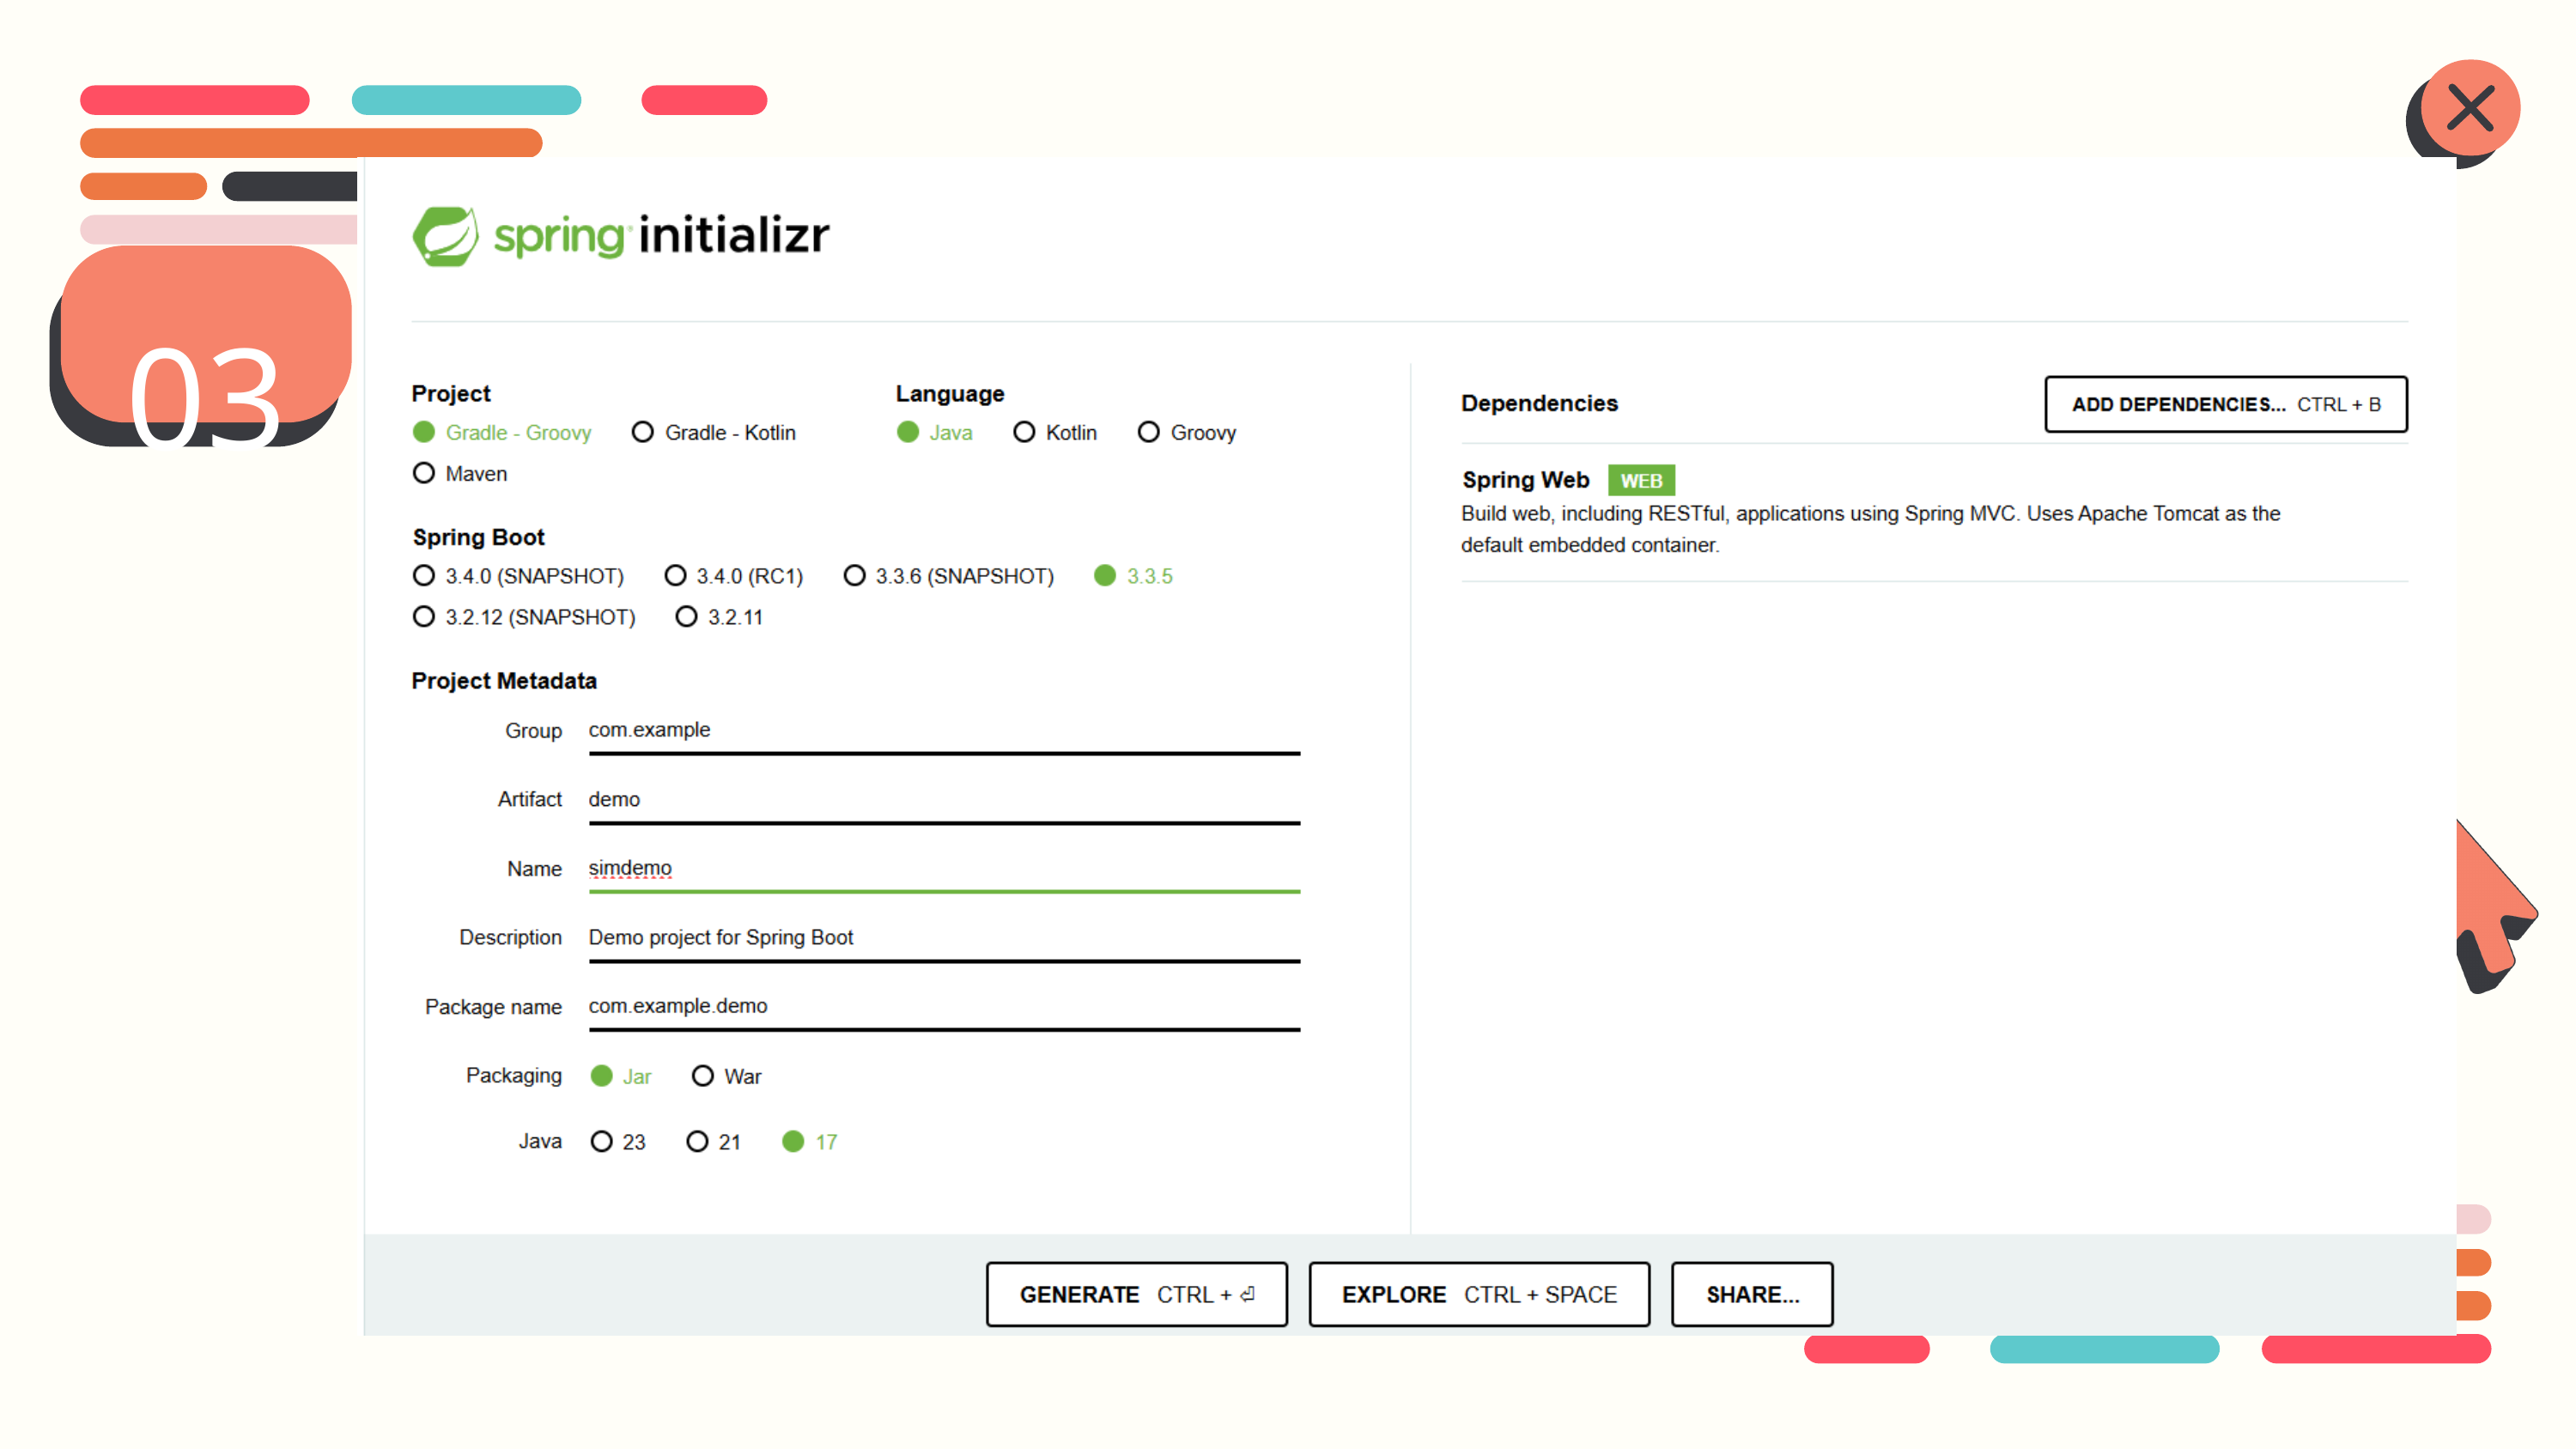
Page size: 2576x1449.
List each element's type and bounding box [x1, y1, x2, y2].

text_box [183, 430, 264, 447]
text_box [60, 220, 352, 423]
text_box [2388, 22, 2538, 192]
text_box [49, 306, 56, 411]
text_box [1667, 1203, 2492, 1390]
text_box [149, 430, 181, 440]
text_box [2461, 806, 2539, 994]
picture [357, 156, 2457, 1336]
text_box [80, 59, 905, 218]
text_box [263, 430, 319, 447]
text_box [70, 430, 149, 447]
